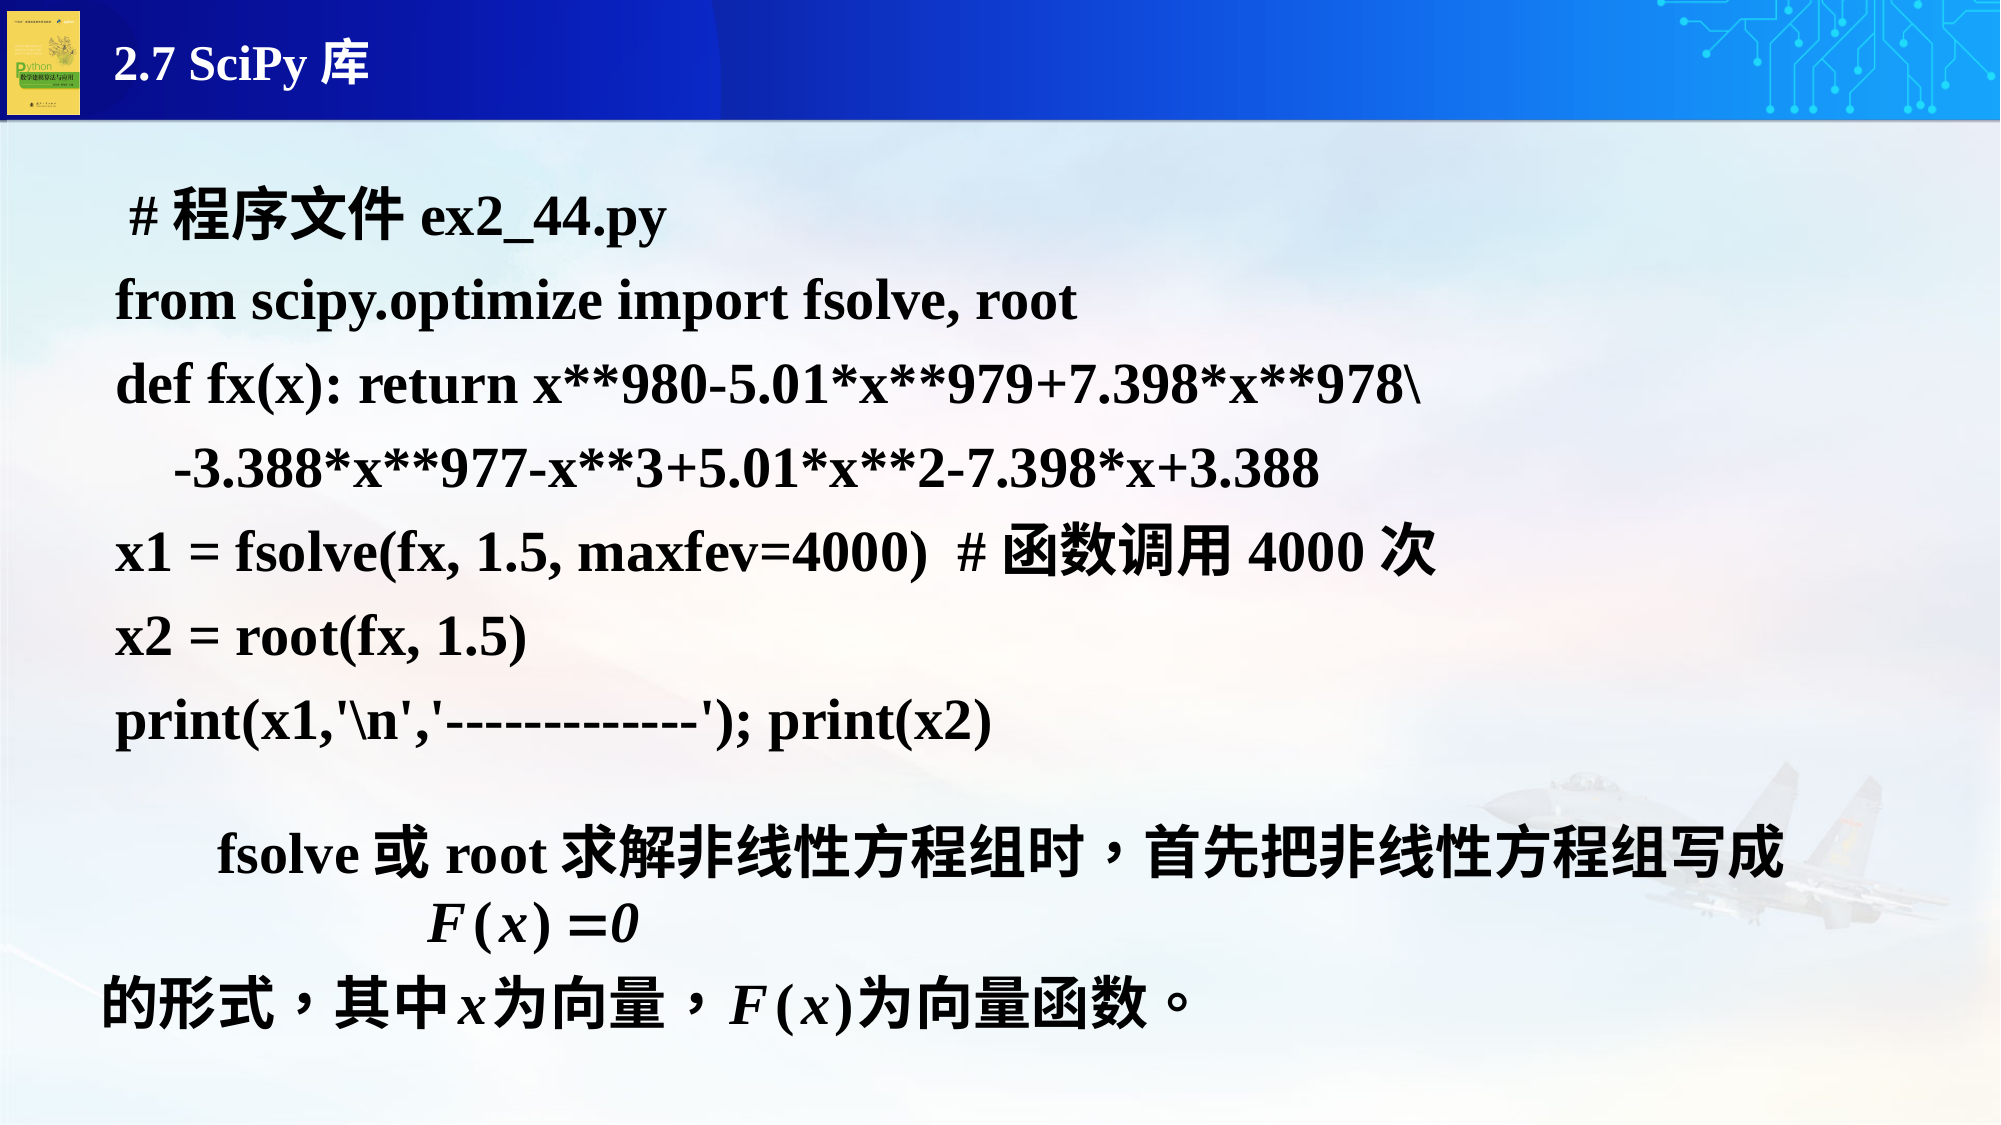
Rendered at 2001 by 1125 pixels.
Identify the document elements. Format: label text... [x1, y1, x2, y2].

text_box #程序文件ex2_44.py from scipy.optimize import fsolve, root def fx(x): return x**980-5.01*x**979+7.398*x**978\ -3.388*x**977-x**3+5.01*x**2-7.398*x+3.388 x1 = fsolve(fx, 1.5, maxfev=4000) #函数调用4000次 x2 = root(fx, 1.5) print(x1,'\n','-------------'); print(x2) [100, 155, 1975, 759]
picture [0, 0, 2001, 1125]
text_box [100, 810, 1834, 1125]
